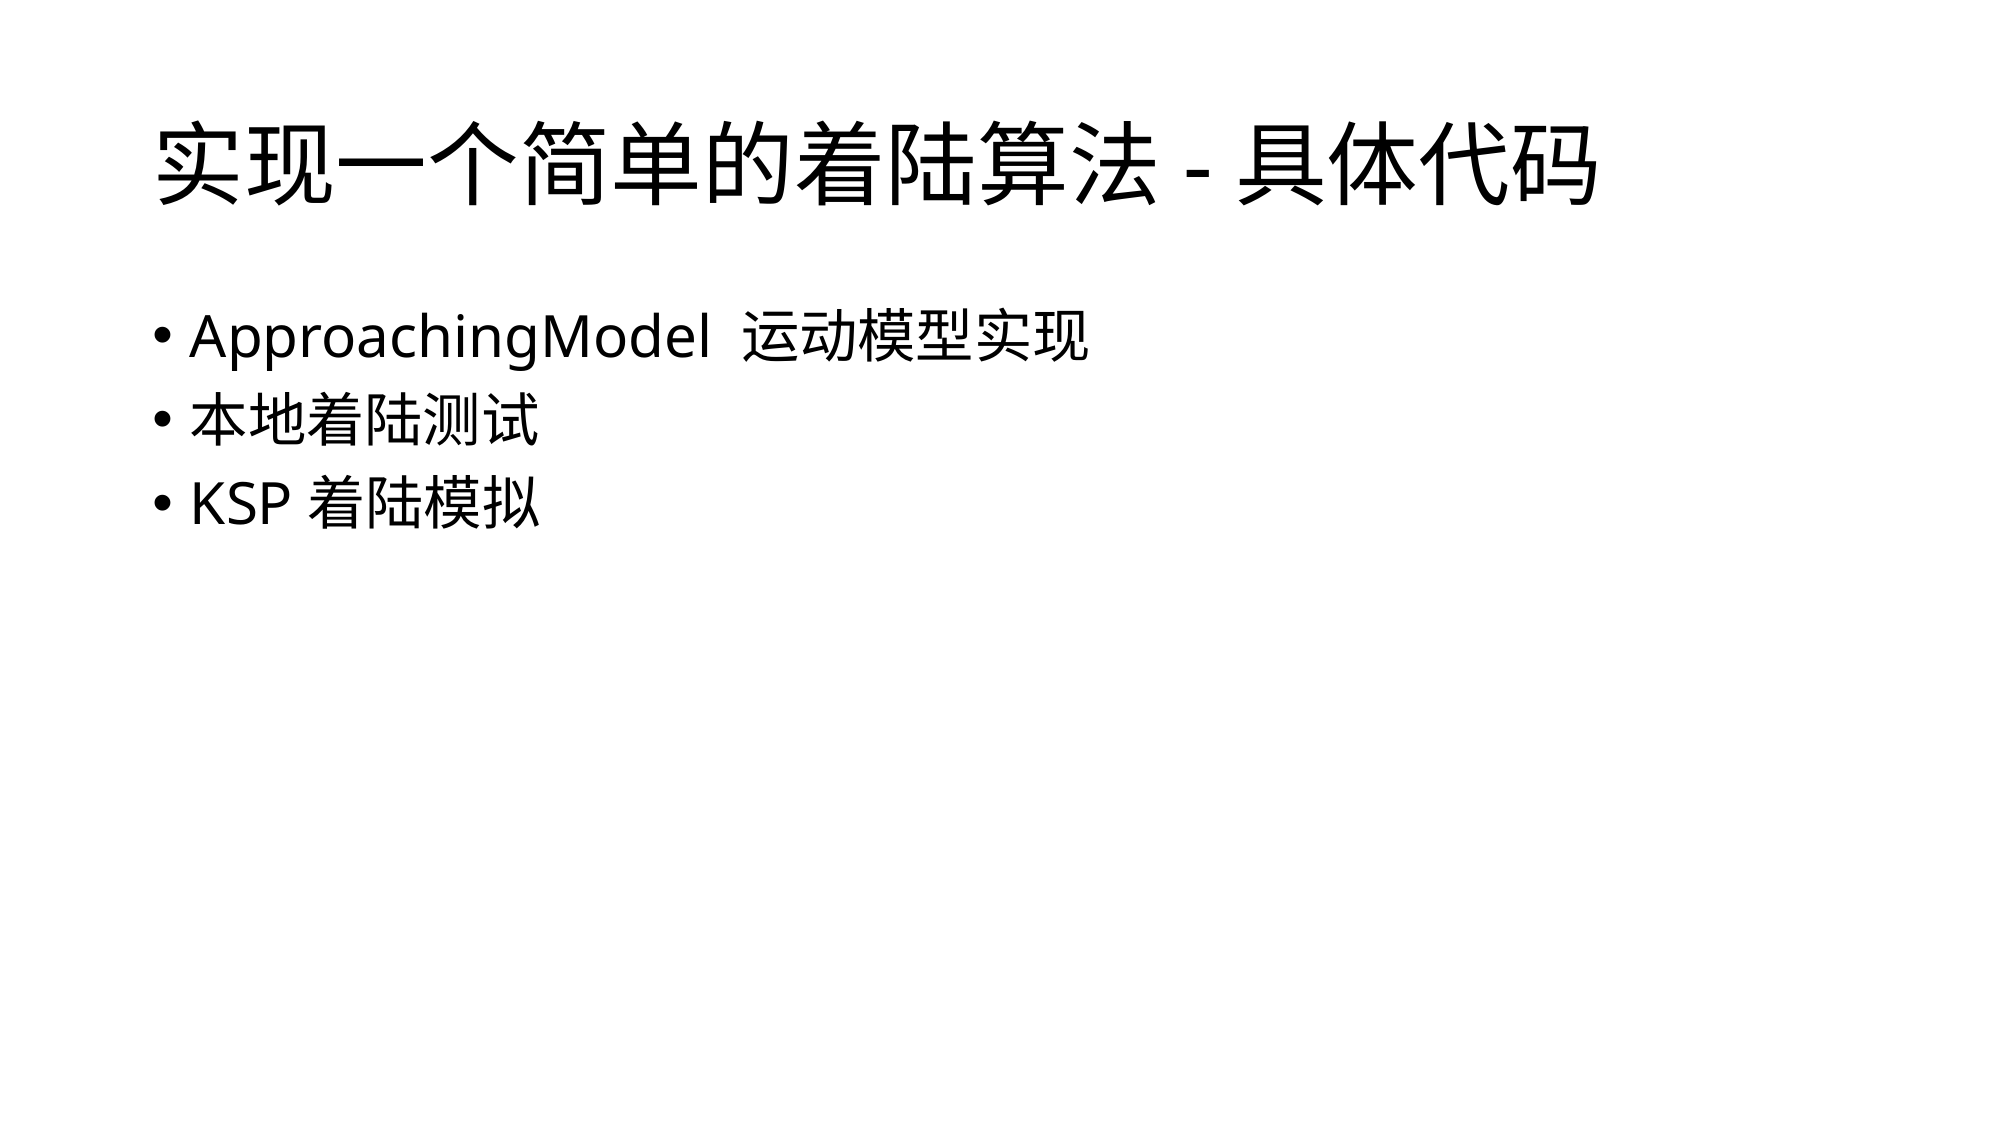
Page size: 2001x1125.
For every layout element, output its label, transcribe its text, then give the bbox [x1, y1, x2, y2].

title 实现一个简单的着陆算法-具体代码 [137, 59, 1863, 278]
list ApproachingModel 运动模型实现 本地着陆测试 KSP着陆模拟 [137, 299, 1863, 1014]
